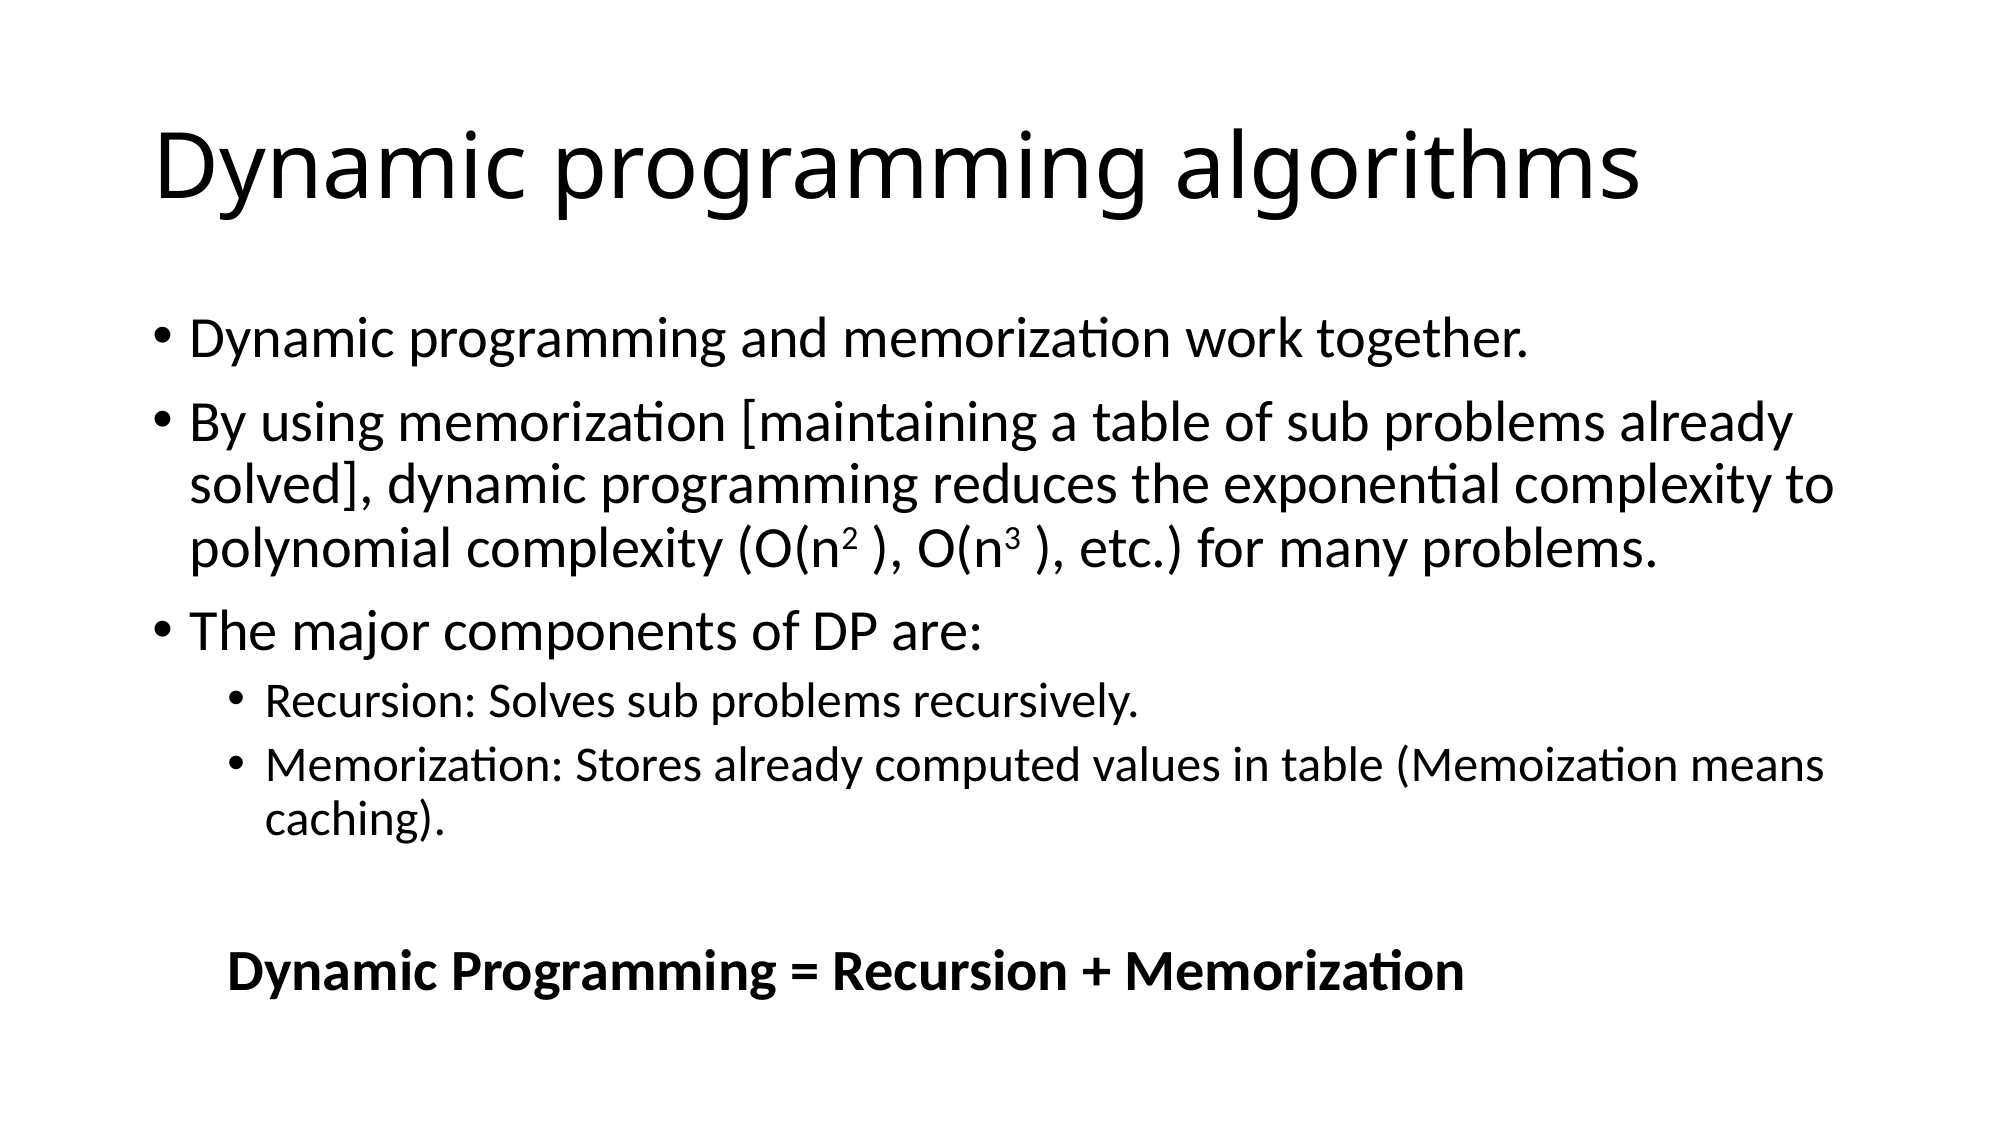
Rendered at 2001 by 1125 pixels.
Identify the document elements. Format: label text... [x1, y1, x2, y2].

list Dynamic programming and memorization work together. By using memorization [maintaining a table of sub problems already solved], dynamic programming reduces the exponential complexity to polynomial complexity (O(n2 ), O(n3 ), etc.) for many problems. The major components of DP are: Recursion: Solves sub problems recursively. Memorization: Stores already computed values in table (Memoization means caching). Dynamic Programming = Recursion + Memorization [137, 299, 1863, 1014]
title Dynamic programming algorithms [137, 59, 1863, 278]
